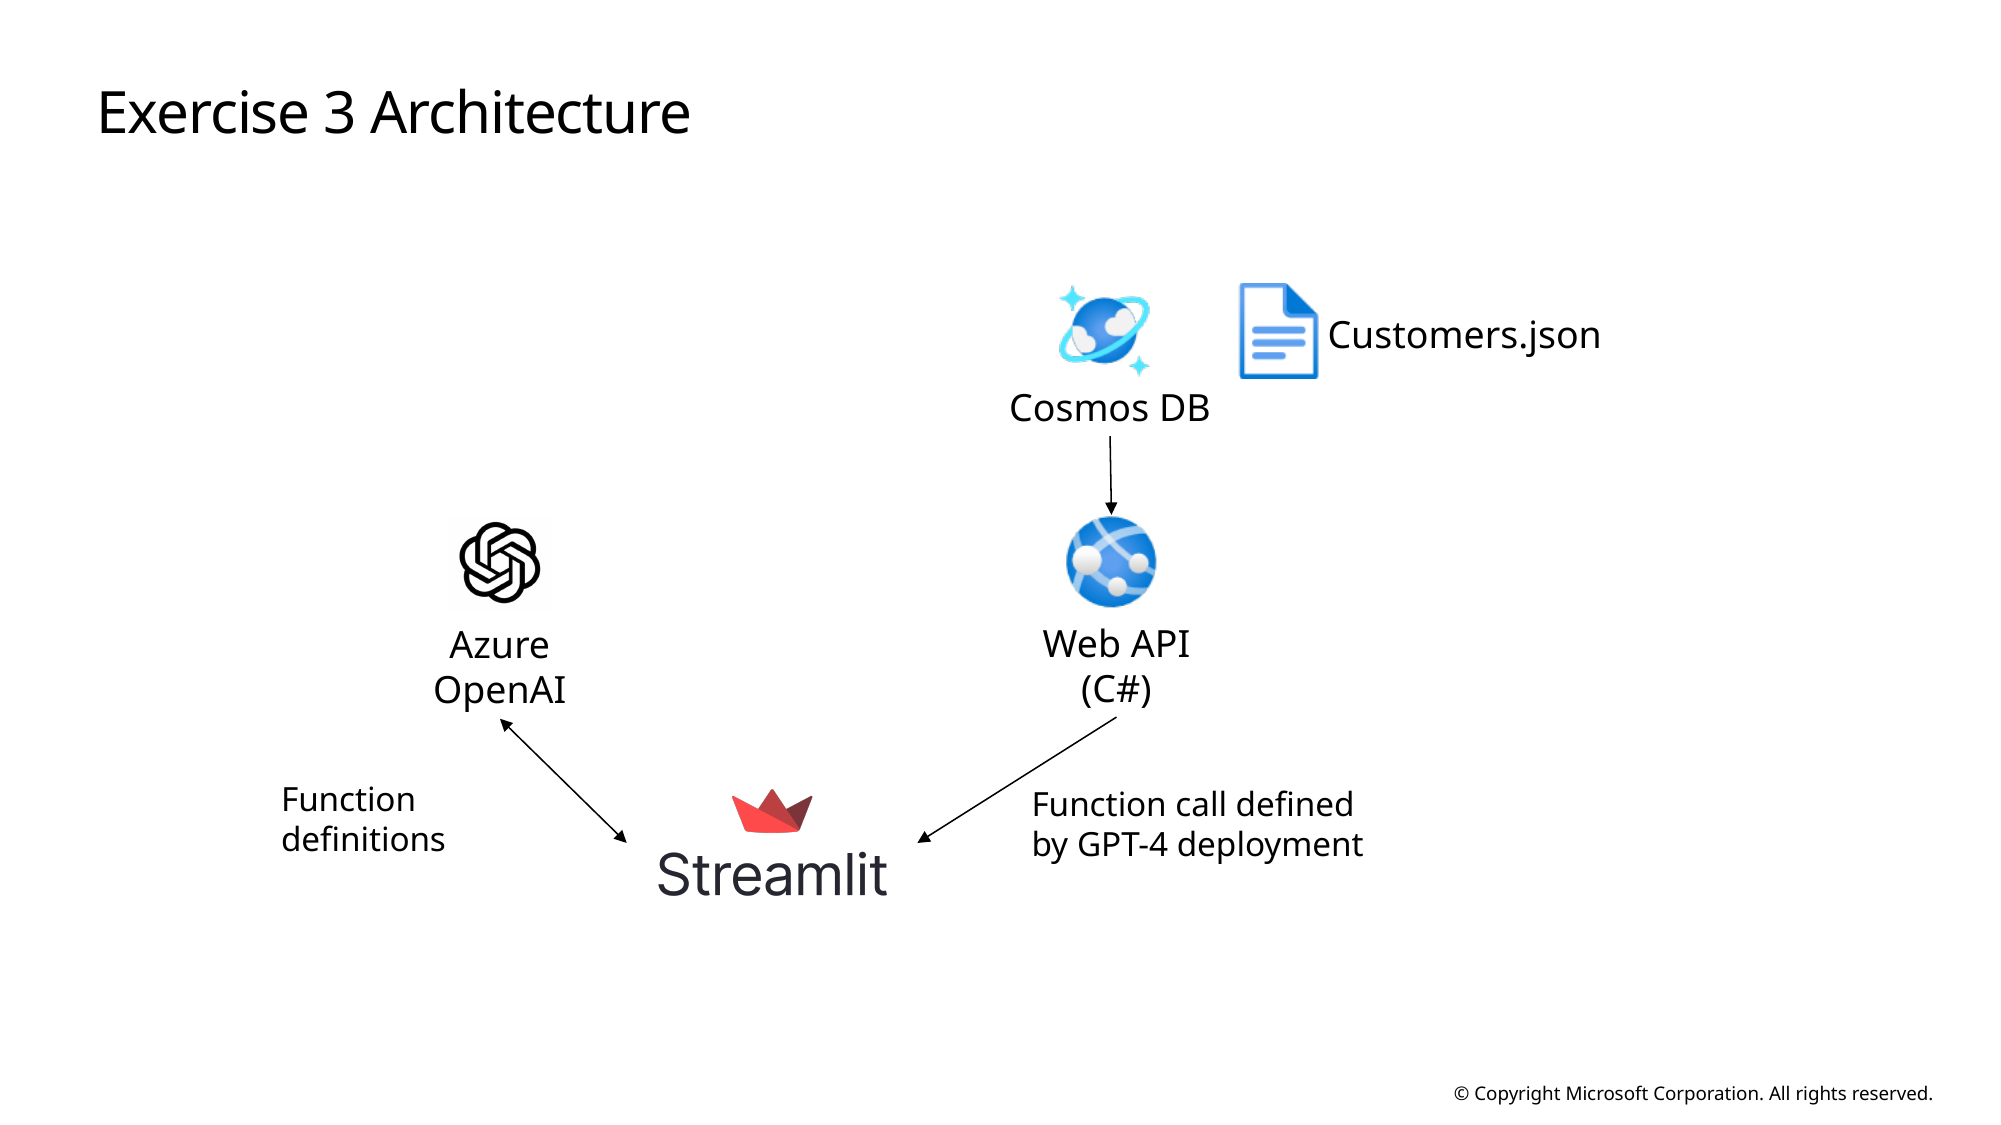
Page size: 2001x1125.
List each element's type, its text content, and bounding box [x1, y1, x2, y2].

text_box Function definitions [266, 770, 604, 866]
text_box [499, 719, 627, 844]
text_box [917, 718, 1117, 844]
text_box Cosmos DB [941, 376, 1279, 437]
title Exercise 3 Architecture [96, 75, 1904, 146]
picture [626, 757, 918, 929]
picture [448, 514, 552, 610]
text_box Function call defined by GPT-4 deployment [1016, 775, 1384, 871]
text_box Web API (C#) [999, 612, 1234, 718]
picture [1063, 514, 1160, 610]
text_box Azure OpenAI [331, 613, 669, 719]
picture [1230, 283, 1327, 379]
text_box Customers.json [1327, 303, 1650, 364]
picture [1056, 283, 1152, 379]
